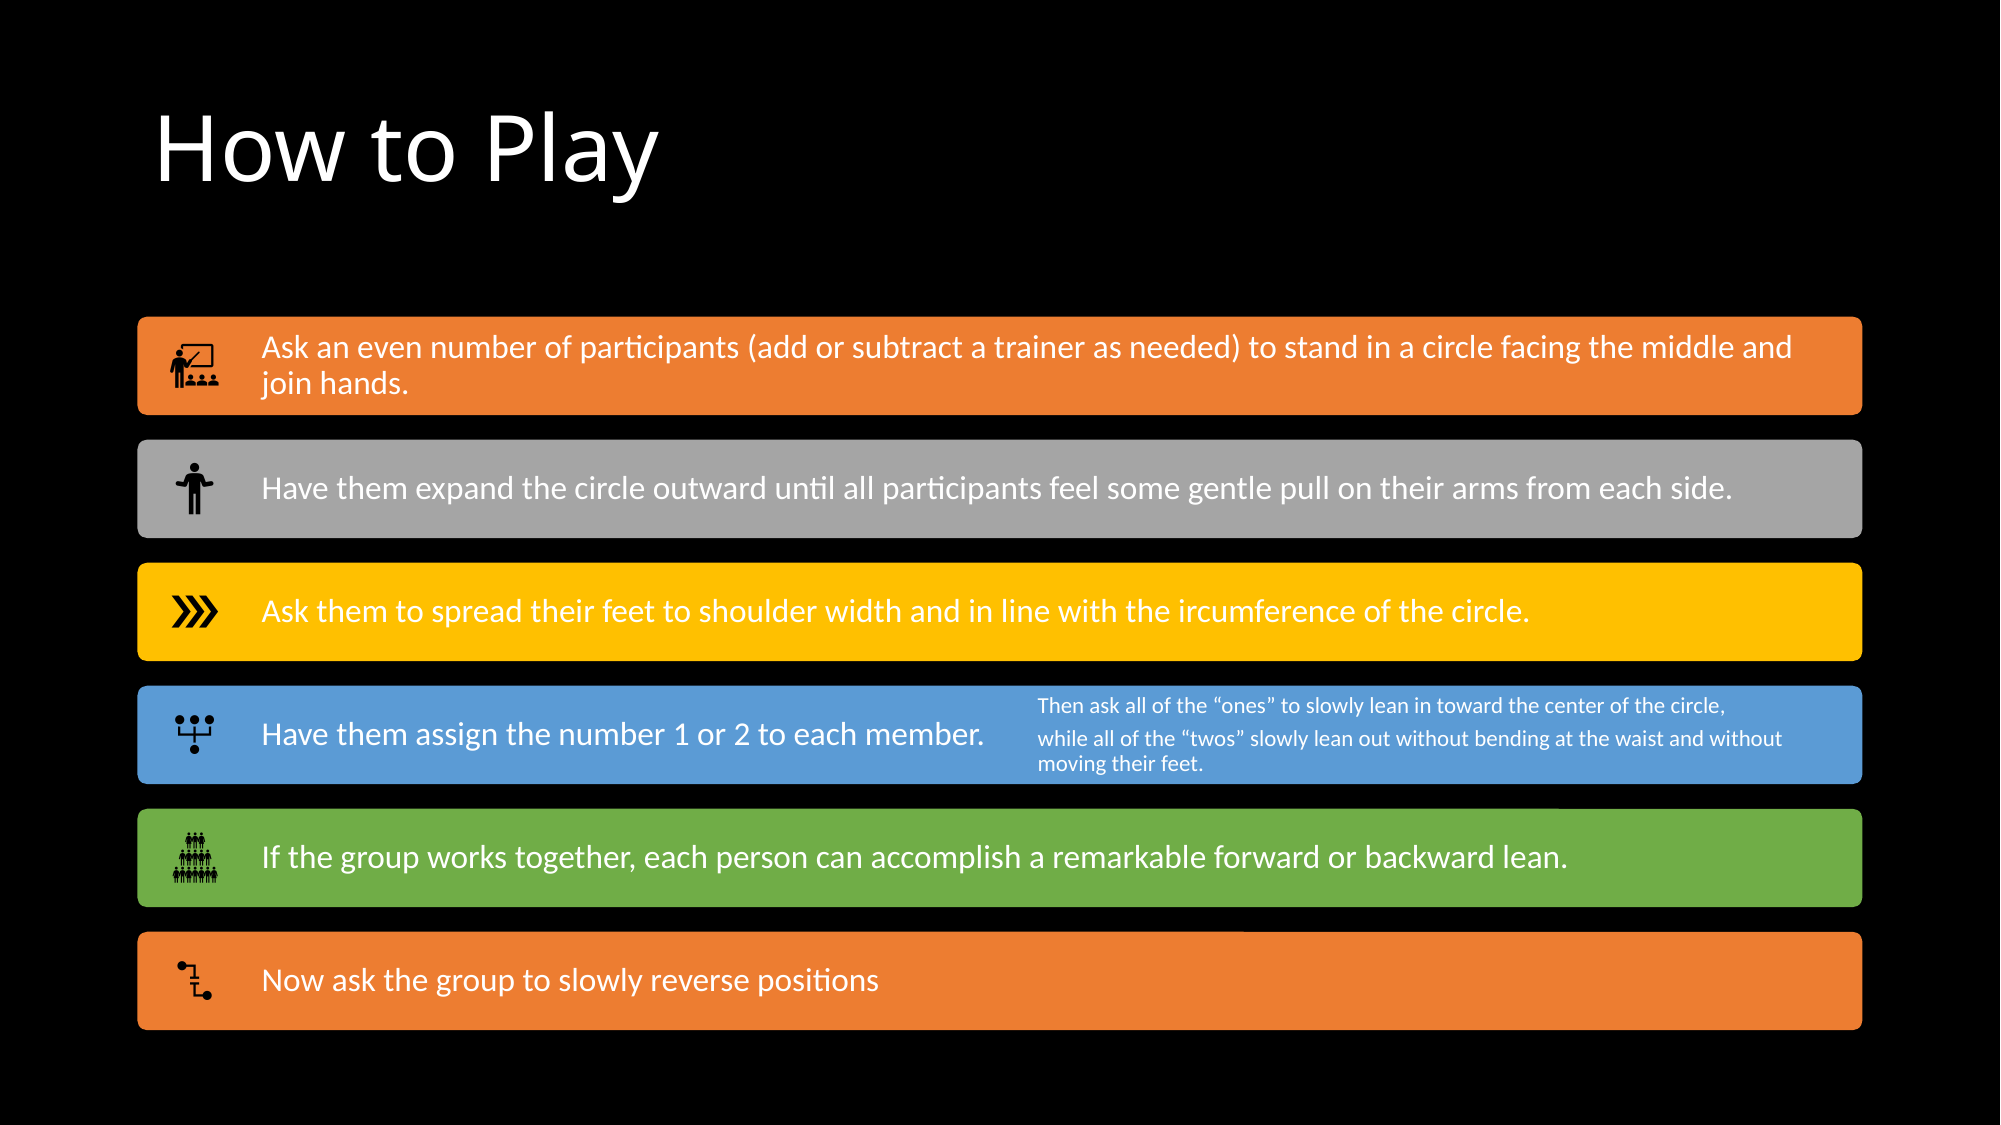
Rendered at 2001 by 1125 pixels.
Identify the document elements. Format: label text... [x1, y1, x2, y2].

title How to Play [138, 41, 1862, 209]
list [137, 315, 1863, 1031]
